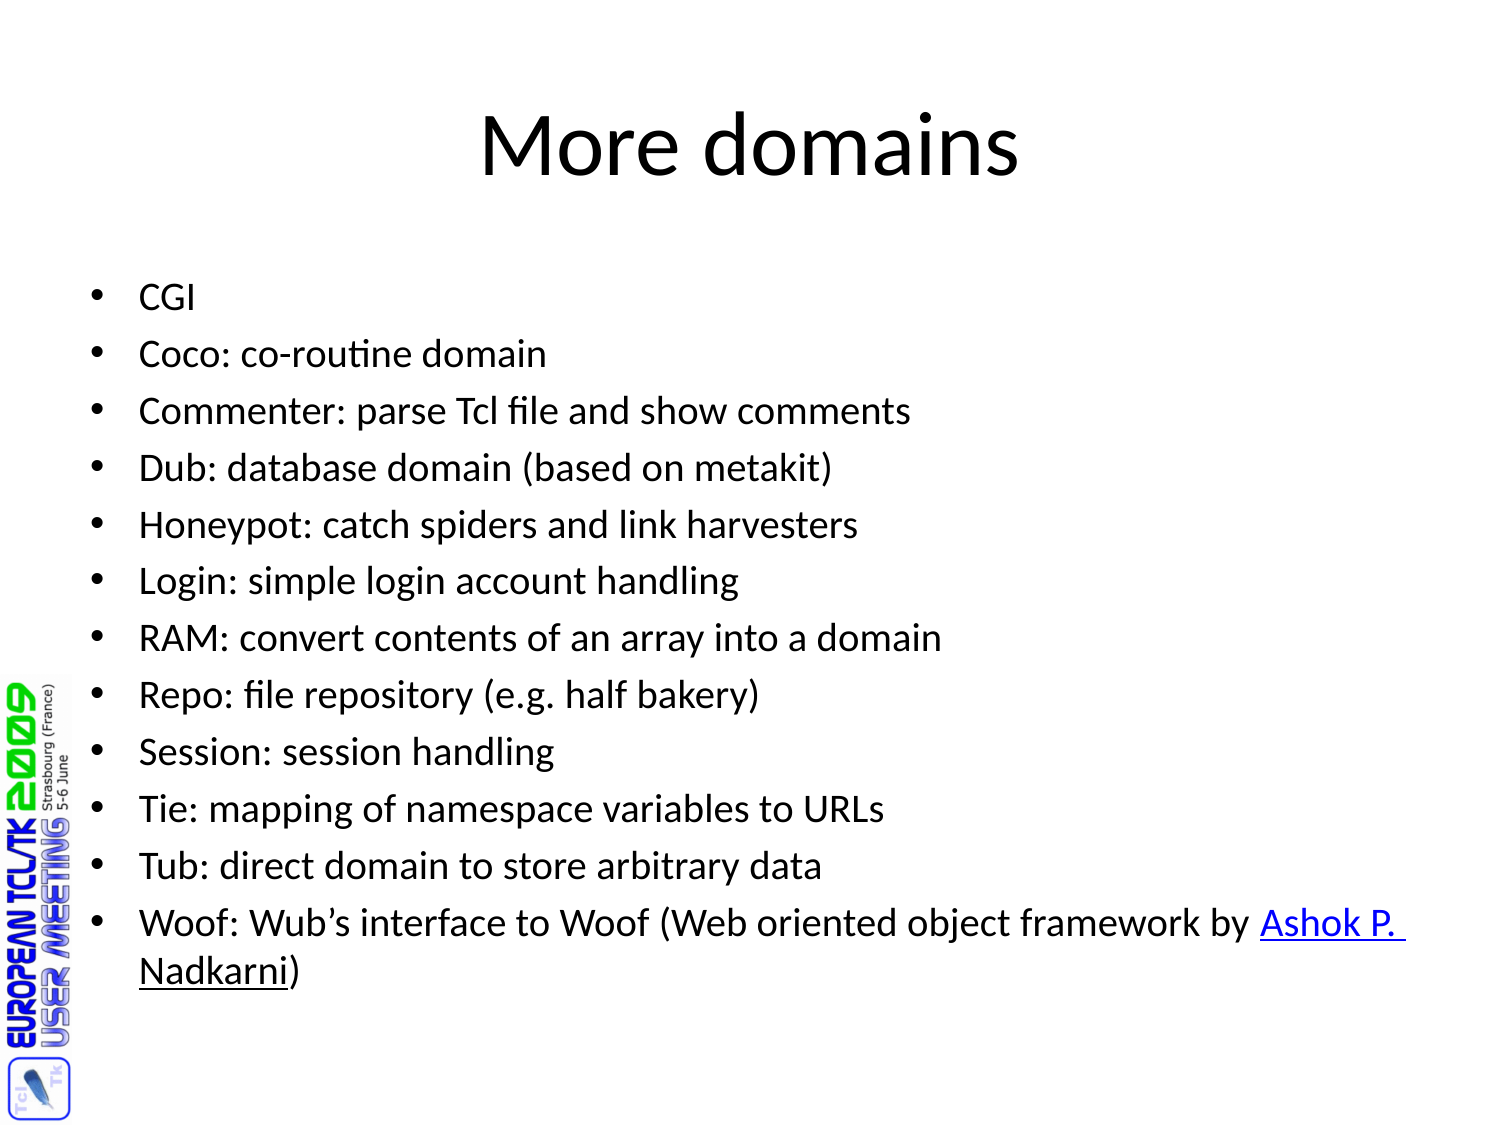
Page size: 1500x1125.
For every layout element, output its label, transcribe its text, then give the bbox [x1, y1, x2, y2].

list CGI Coco: co-routine domain Commenter: parse Tcl file and show comments Dub: database domain (based on metakit) Honeypot: catch spiders and link harvesters Login: simple login account handling RAM: convert contents of an array into a domain Repo: file repository (e.g. half bakery) Session: session handling Tie: mapping of namespace variables to URLs Tub: direct domain to store arbitrary data Woof: Wub’s interface to Woof (Web oriented object framework by Ashok P. Nadkarni) [75, 262, 1425, 1005]
title More domains [75, 45, 1425, 233]
picture [1, 675, 71, 1124]
